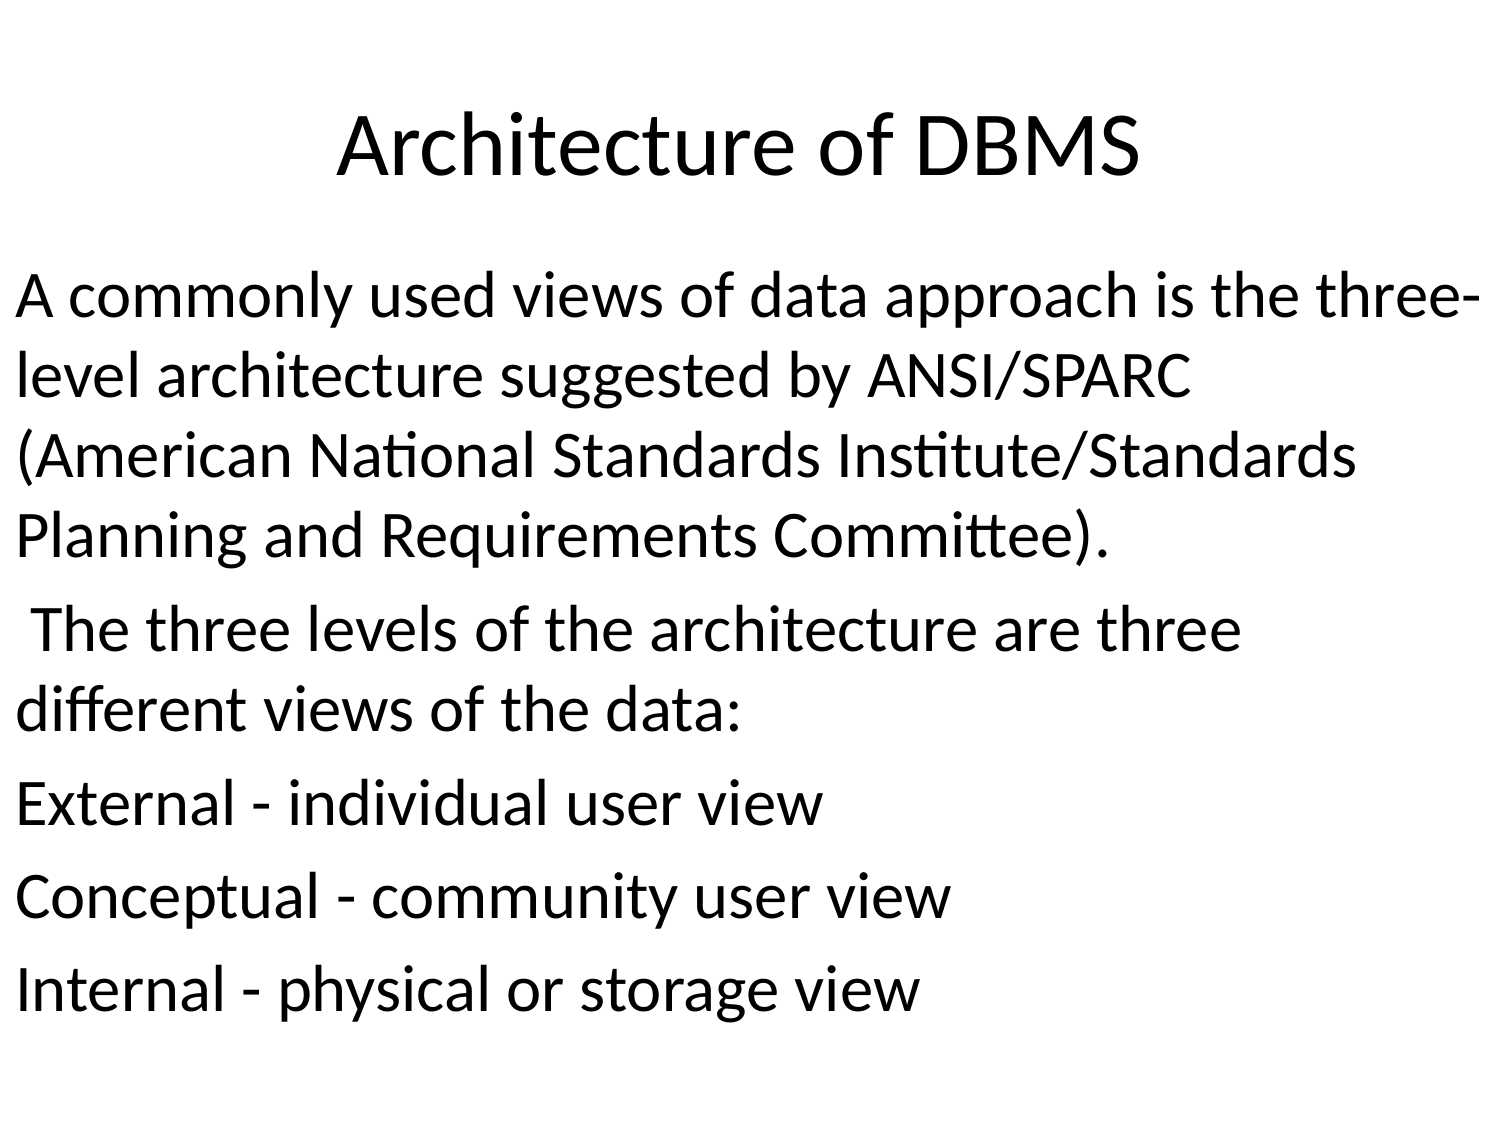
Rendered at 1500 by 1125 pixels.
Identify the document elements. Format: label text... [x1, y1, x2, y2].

title Architecture of DBMS [75, 45, 1425, 233]
list A commonly used views of data approach is the three-level architecture suggested by ANSI/SPARC (American National Standards Institute/Standards Planning and Requirements Committee). The three levels of the architecture are three different views of the data: External - individual user view Conceptual - community user view Internal - physical or storage view [0, 243, 1500, 1125]
